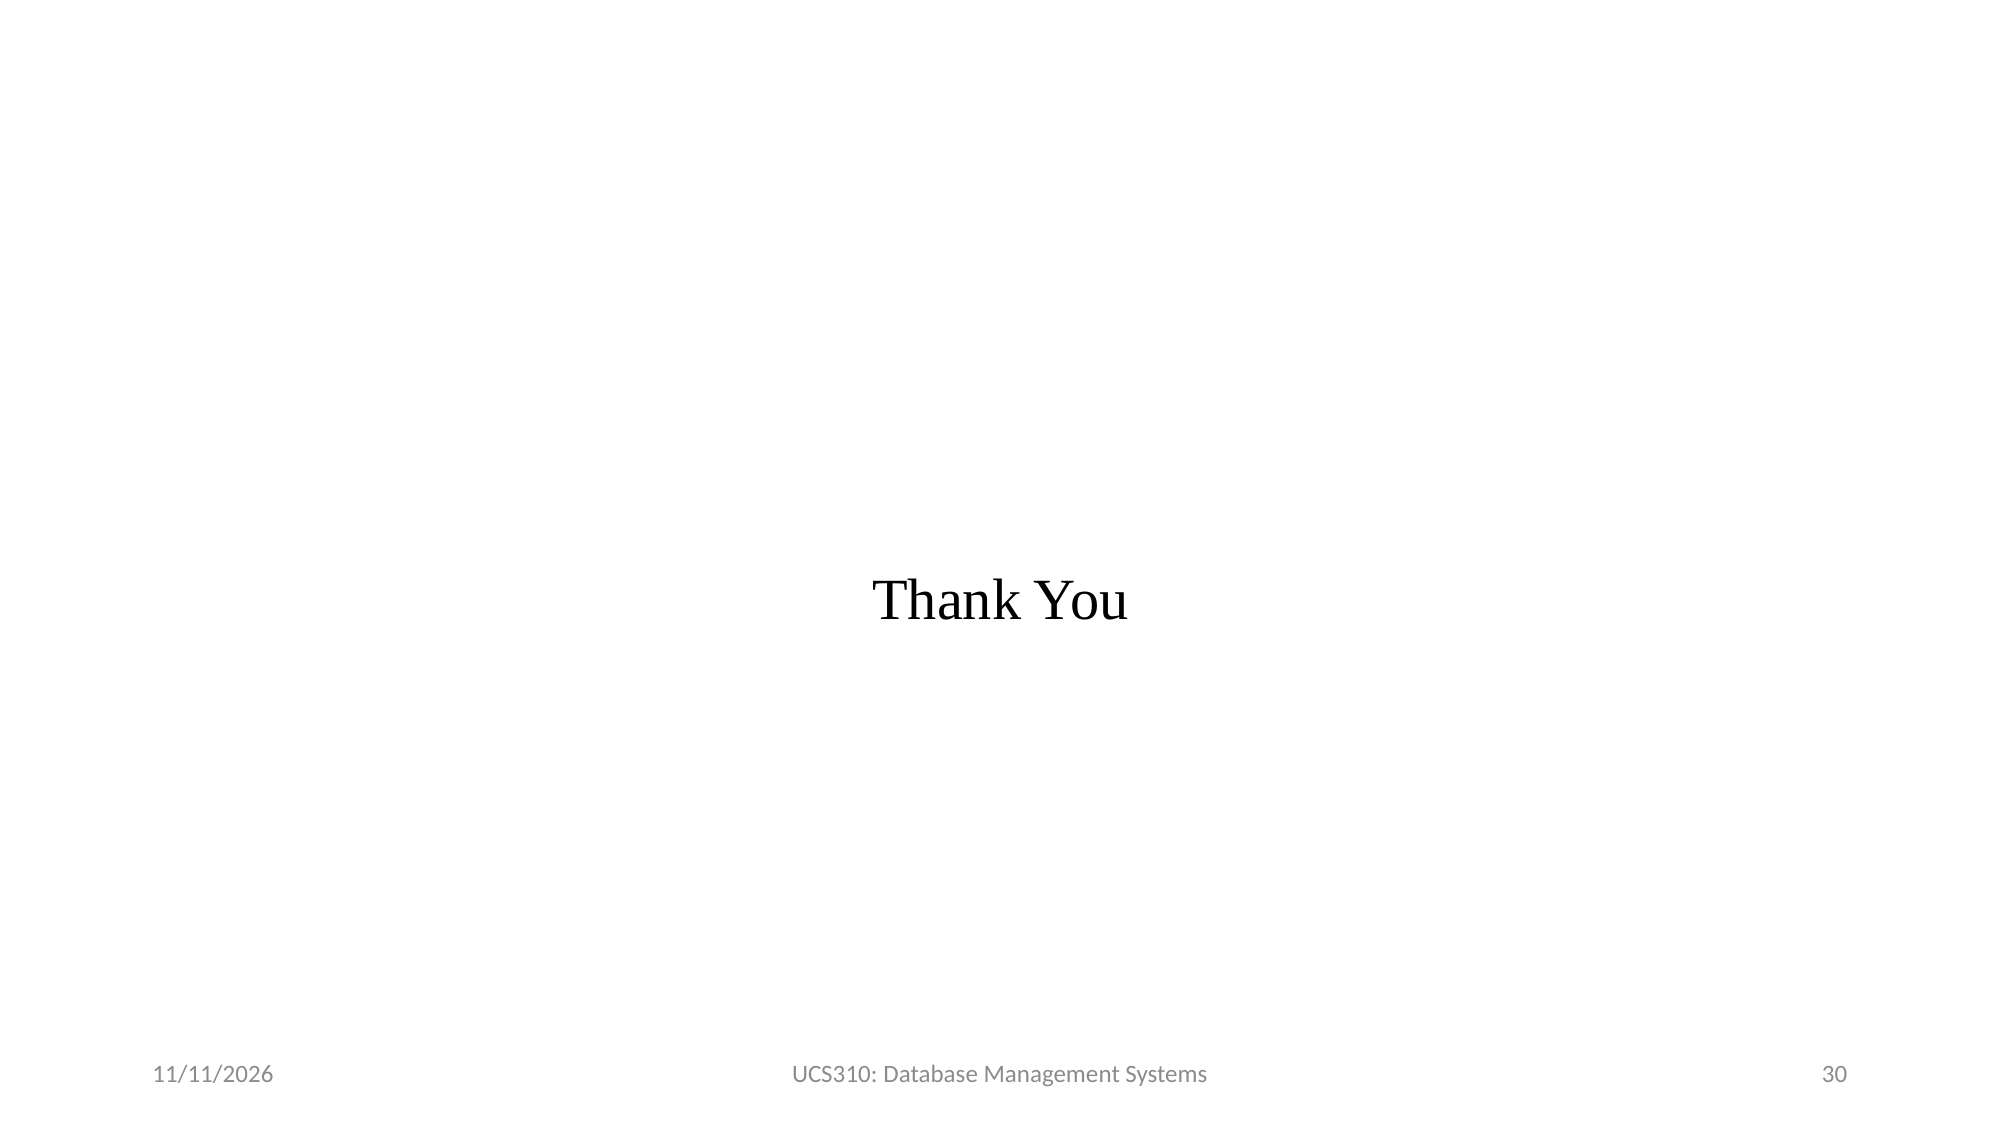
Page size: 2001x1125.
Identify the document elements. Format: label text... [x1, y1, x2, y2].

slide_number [137, 1042, 588, 1103]
slide_number 30 [1412, 1042, 1863, 1103]
list Thank You [107, 219, 1935, 1043]
footer UCS310: Database Management Systems [662, 1042, 1338, 1103]
